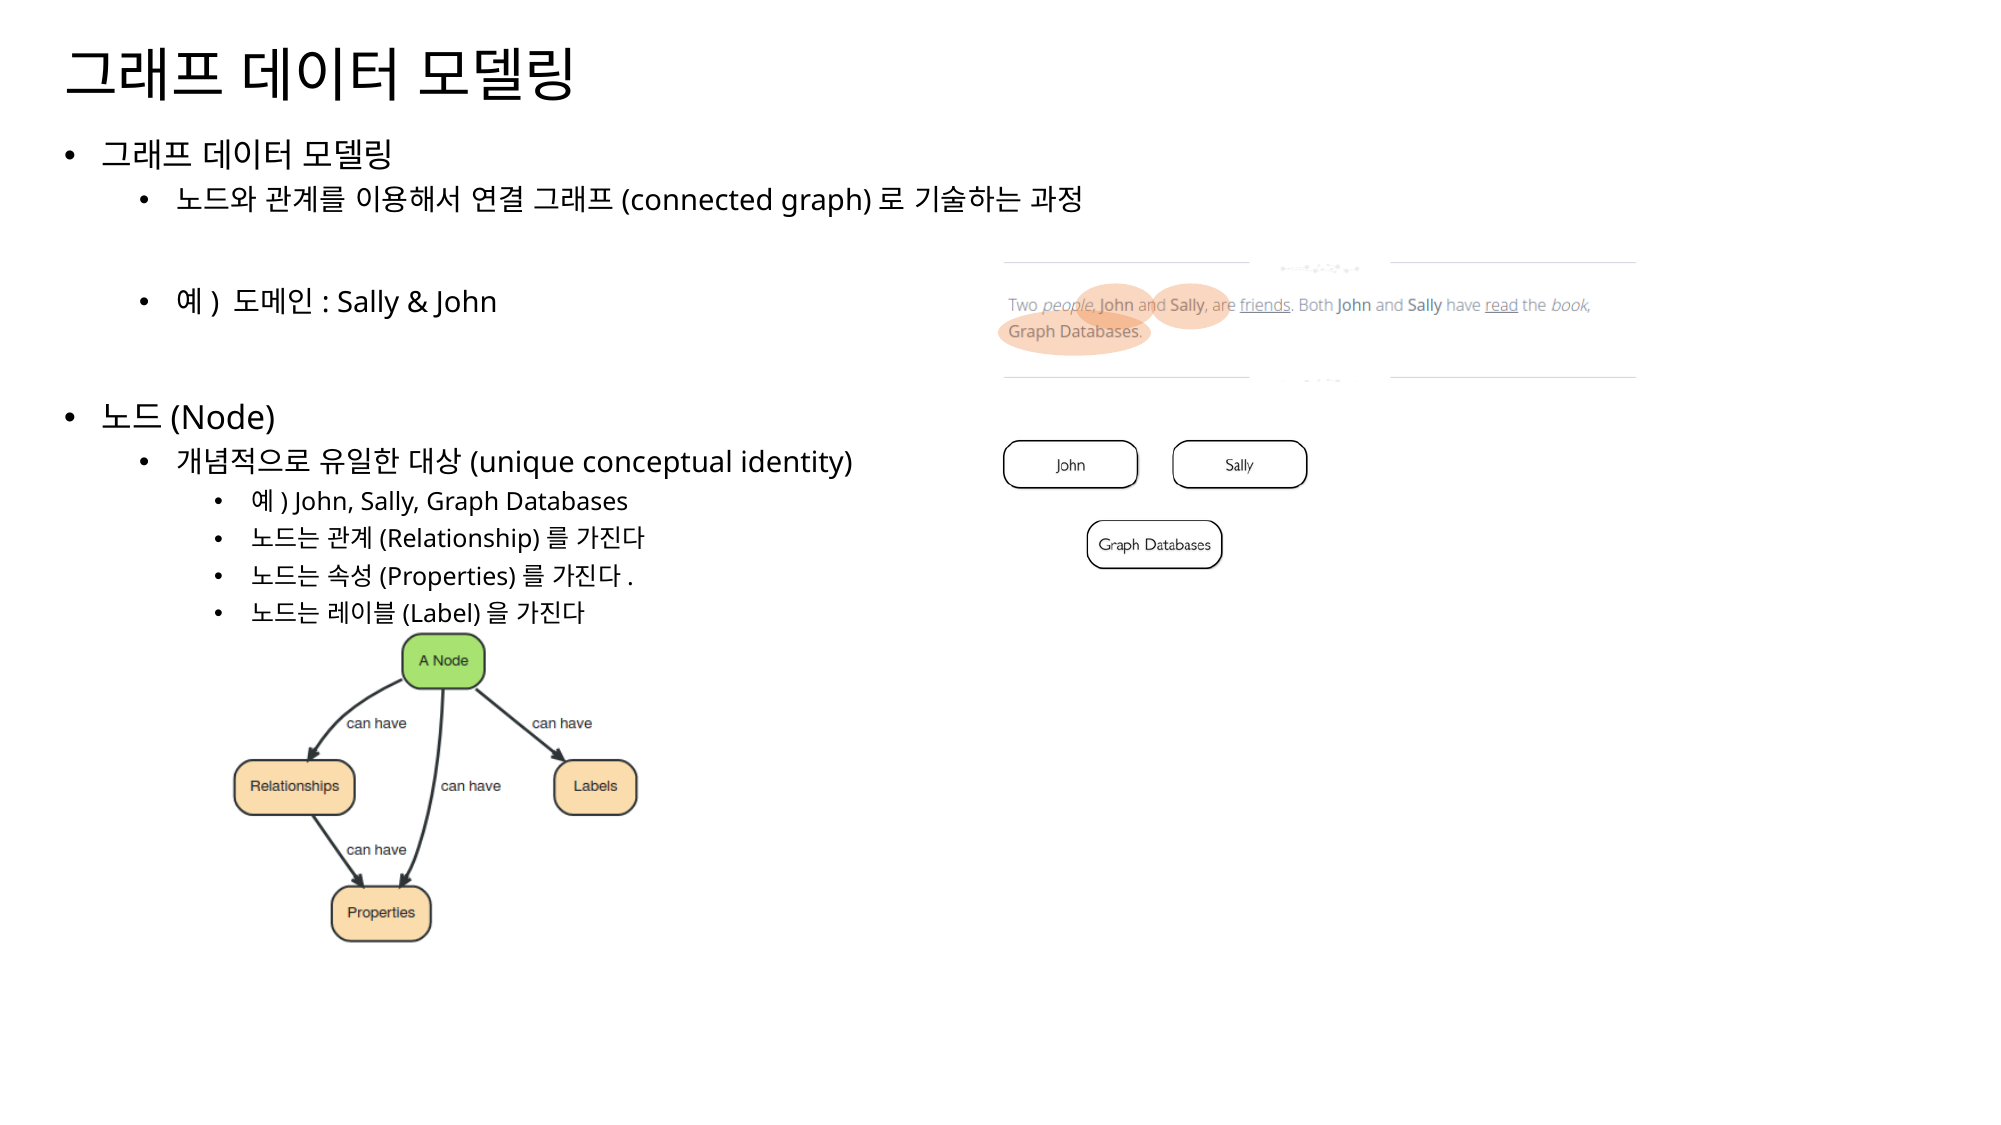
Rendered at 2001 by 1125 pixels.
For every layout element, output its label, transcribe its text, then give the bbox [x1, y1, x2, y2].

list 그래프 데이터 모델링 노드와 관계를 이용해서 연결 그래프(connected graph)로 기술하는 과정 예) 도메인: Sally & John 노드(Node) 개념적으로 유일한 대상(unique conceptual identity) 예) John, Sally, Graph Databases 노드는 관계(Relationship)를 가진다 노드는 속성(Properties)를 가진다. 노드는 레이블(Label)을 가진다 [49, 131, 1975, 1111]
picture [999, 435, 1311, 570]
title 그래프 데이터 모델링 [49, 24, 1775, 131]
picture [227, 628, 642, 946]
picture [999, 256, 1642, 383]
